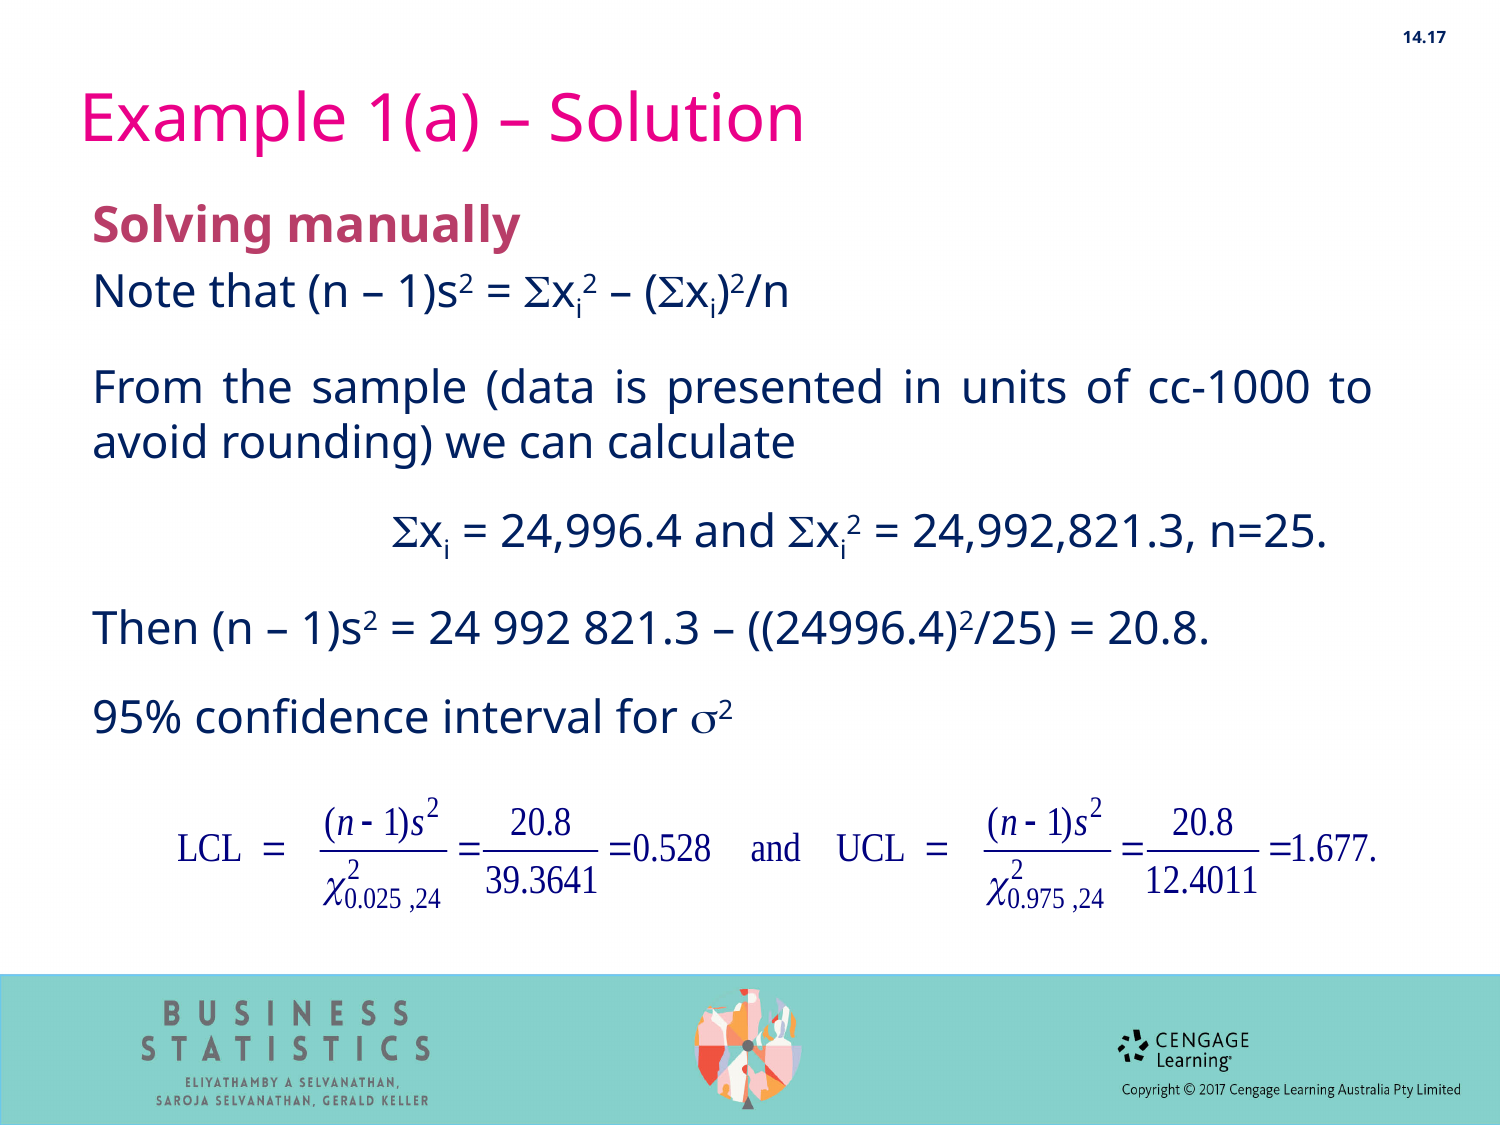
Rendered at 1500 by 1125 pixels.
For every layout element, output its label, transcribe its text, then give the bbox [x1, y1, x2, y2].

picture [0, 0, 1500, 1125]
text_box 14.17 [1387, 0, 1500, 60]
list Solving manually Note that (n – 1)s2 = Sxi2 – (Sxi)2/n From the sample (data is presented in units of cc-1000 to avoid rounding) we can calculate Sxi = 24,996.4 and Sxi2 = 24,992,821.3, n=25. Then (n – 1)s2 = 24 992 821.3 – ((24996.4)2/25) = 20.8. 95% confidence interval for 2 [77, 184, 1390, 890]
title Example 1(a) – Solution [64, 42, 1415, 188]
text_box [112, 649, 1438, 738]
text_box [170, 786, 1389, 922]
